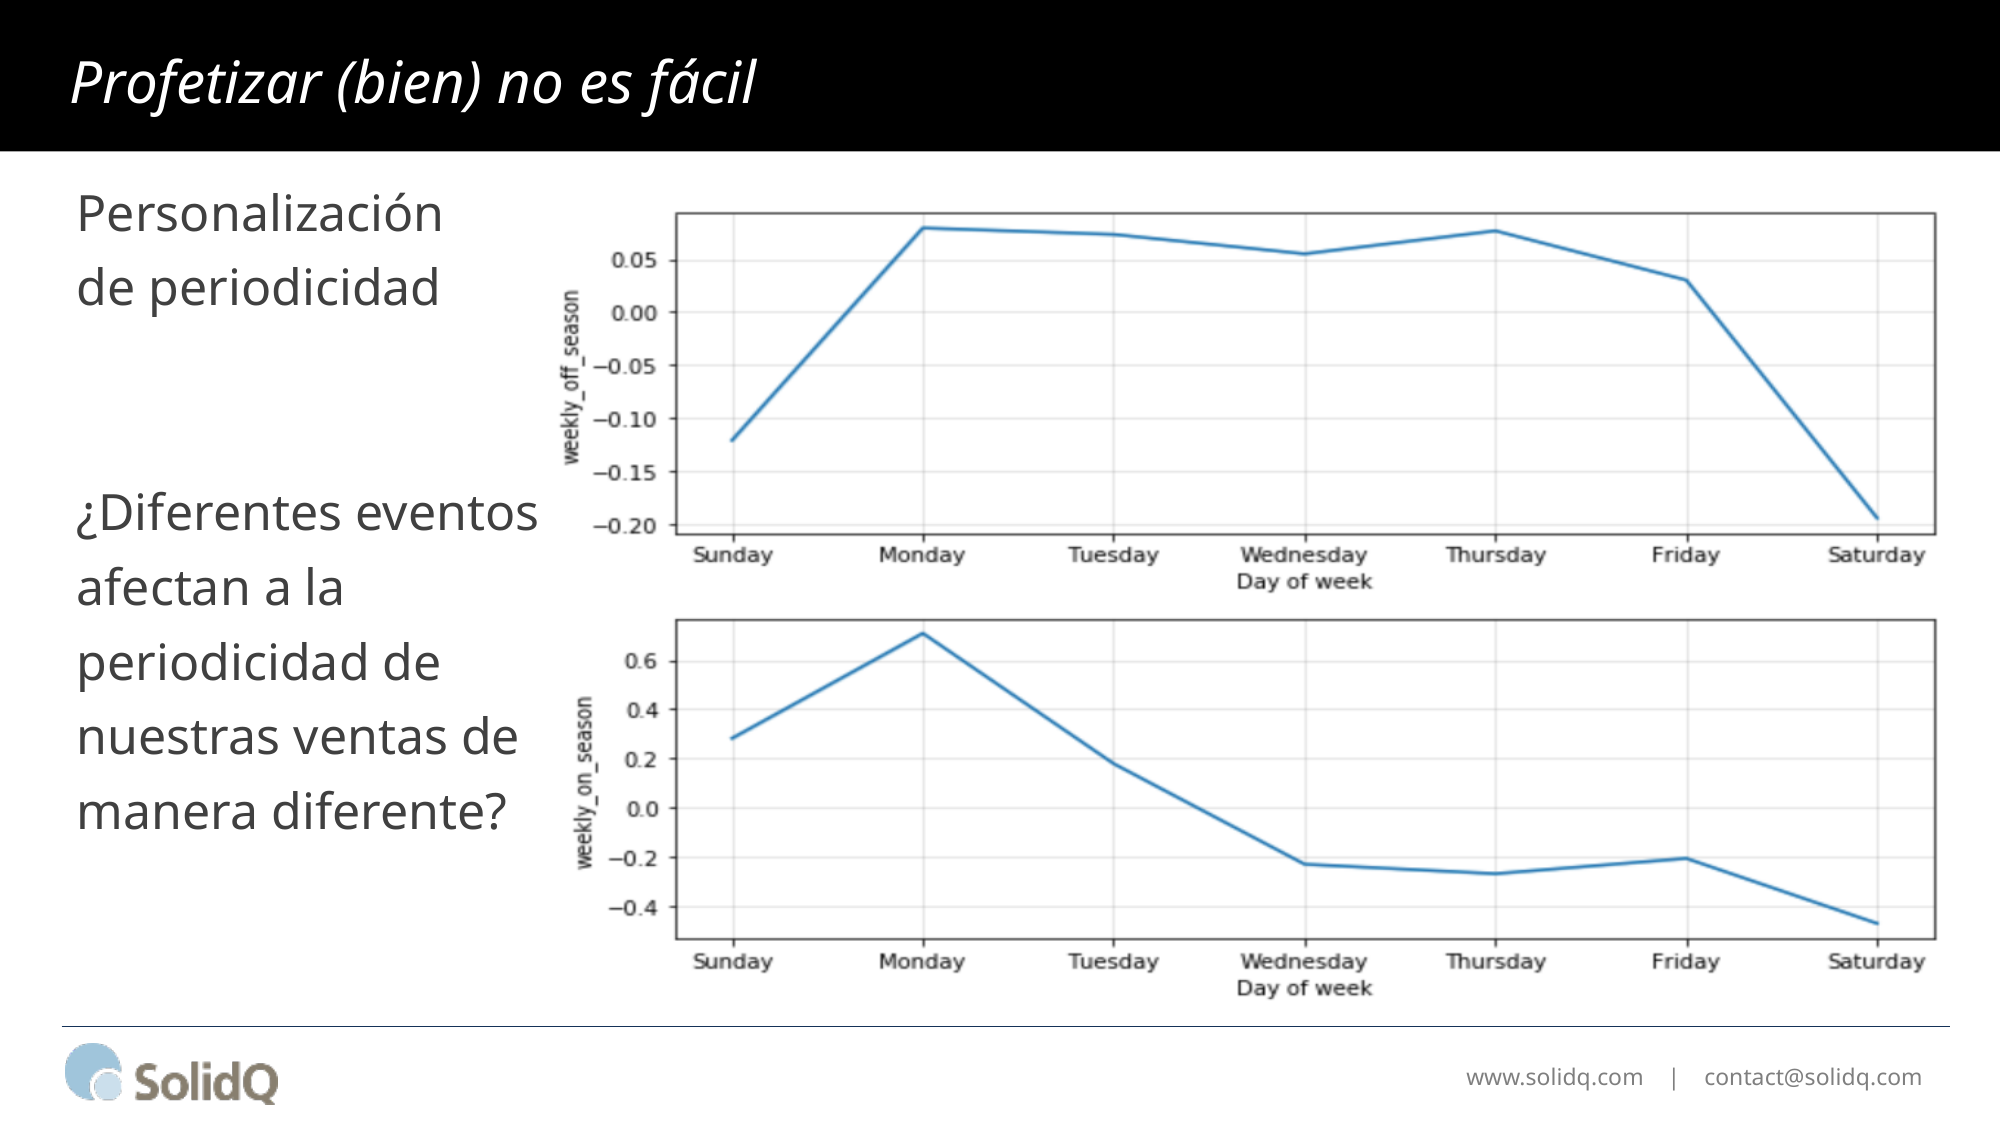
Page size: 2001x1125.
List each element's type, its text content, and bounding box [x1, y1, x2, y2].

title Profetizar (bien) no es fácil [54, 48, 1932, 122]
picture [543, 191, 1955, 1003]
picture [65, 1043, 278, 1105]
list Personalización de periodicidad ¿Diferentes eventos afectan a la periodicidad de nuestras ventas de manera diferente? [61, 180, 1939, 1014]
